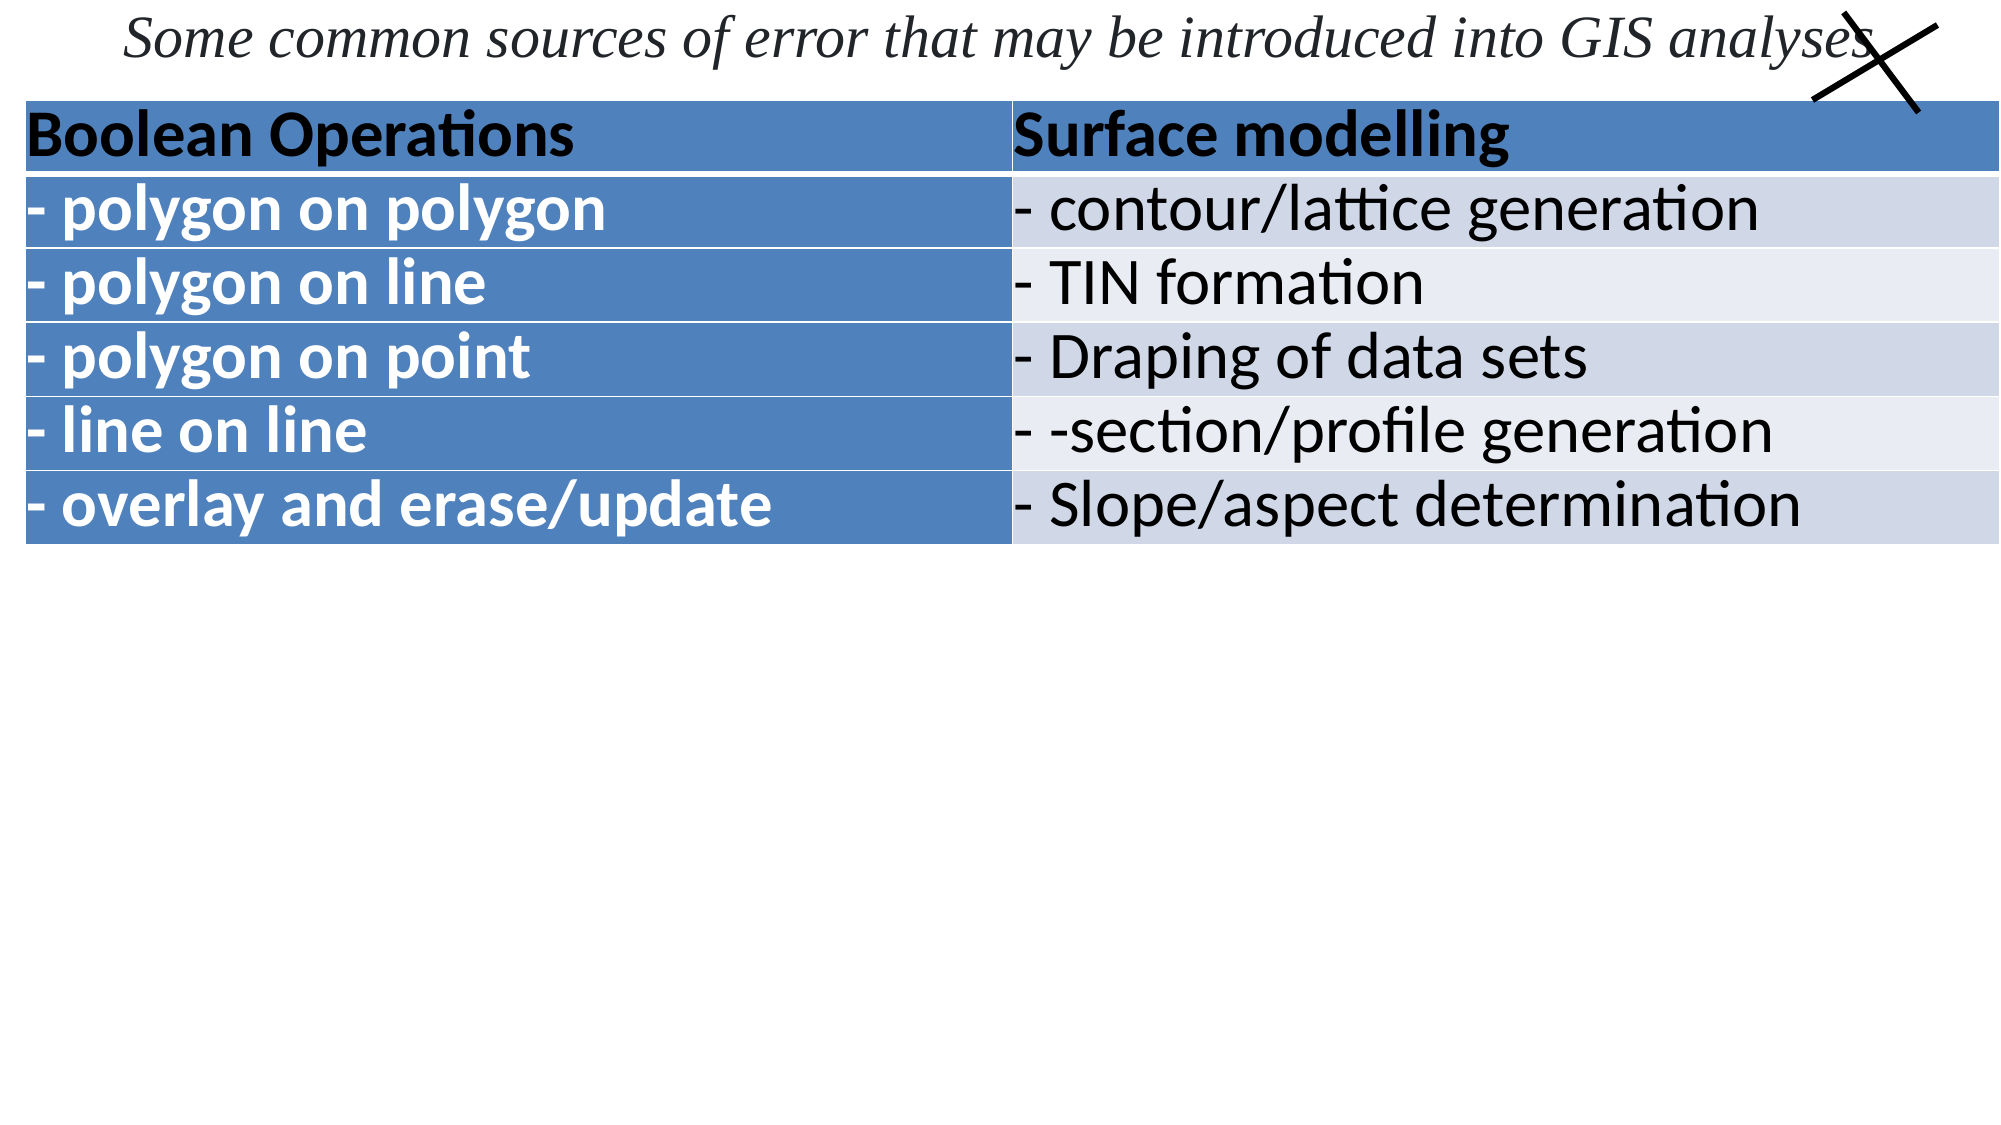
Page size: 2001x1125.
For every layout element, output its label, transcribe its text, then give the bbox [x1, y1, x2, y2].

table_cell - line on line [26, 397, 1012, 470]
table_cell - polygon on line [26, 249, 1012, 321]
table_cell - contour/lattice generation [1013, 177, 1999, 247]
table_header Surface modelling [1013, 101, 1999, 171]
table_header Boolean Operations [26, 101, 1012, 171]
table_cell - TIN formation [1013, 249, 1999, 321]
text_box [1812, 24, 1838, 101]
text_box Some common sources of error that may be introduced into GIS analyses [99, 0, 1900, 122]
table_cell - polygon on polygon [26, 177, 1012, 247]
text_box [1923, 24, 1938, 101]
table_cell - Draping of data sets [1013, 323, 1999, 396]
table_cell - polygon on point [26, 323, 1012, 396]
table_cell - overlay and erase/update [26, 471, 1012, 544]
table_cell - Slope/aspect determination [1013, 471, 1999, 544]
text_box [1843, 12, 1919, 113]
table_cell - -section/profile generation [1013, 397, 1999, 470]
